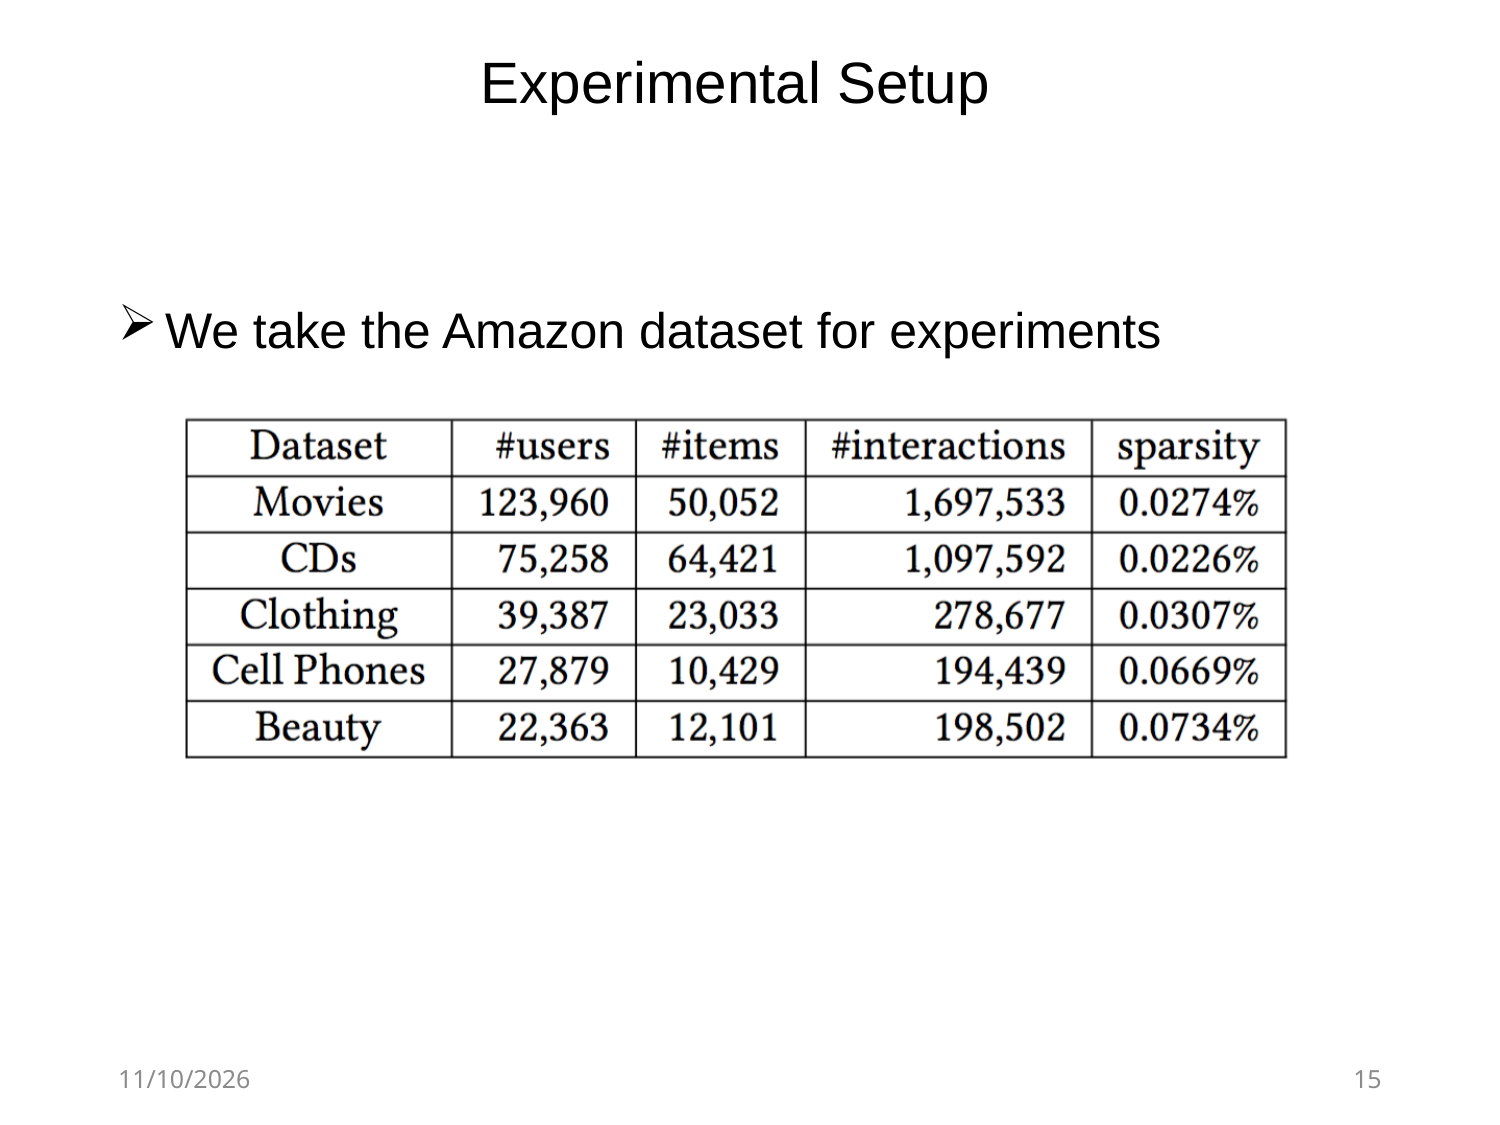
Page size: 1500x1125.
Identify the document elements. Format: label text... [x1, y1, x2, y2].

picture [172, 405, 1299, 769]
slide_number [103, 1058, 507, 1103]
list We take the Amazon dataset for experiments [103, 291, 1478, 406]
slide_number 15 [993, 1058, 1397, 1103]
title Experimental Setup [74, 14, 1397, 123]
